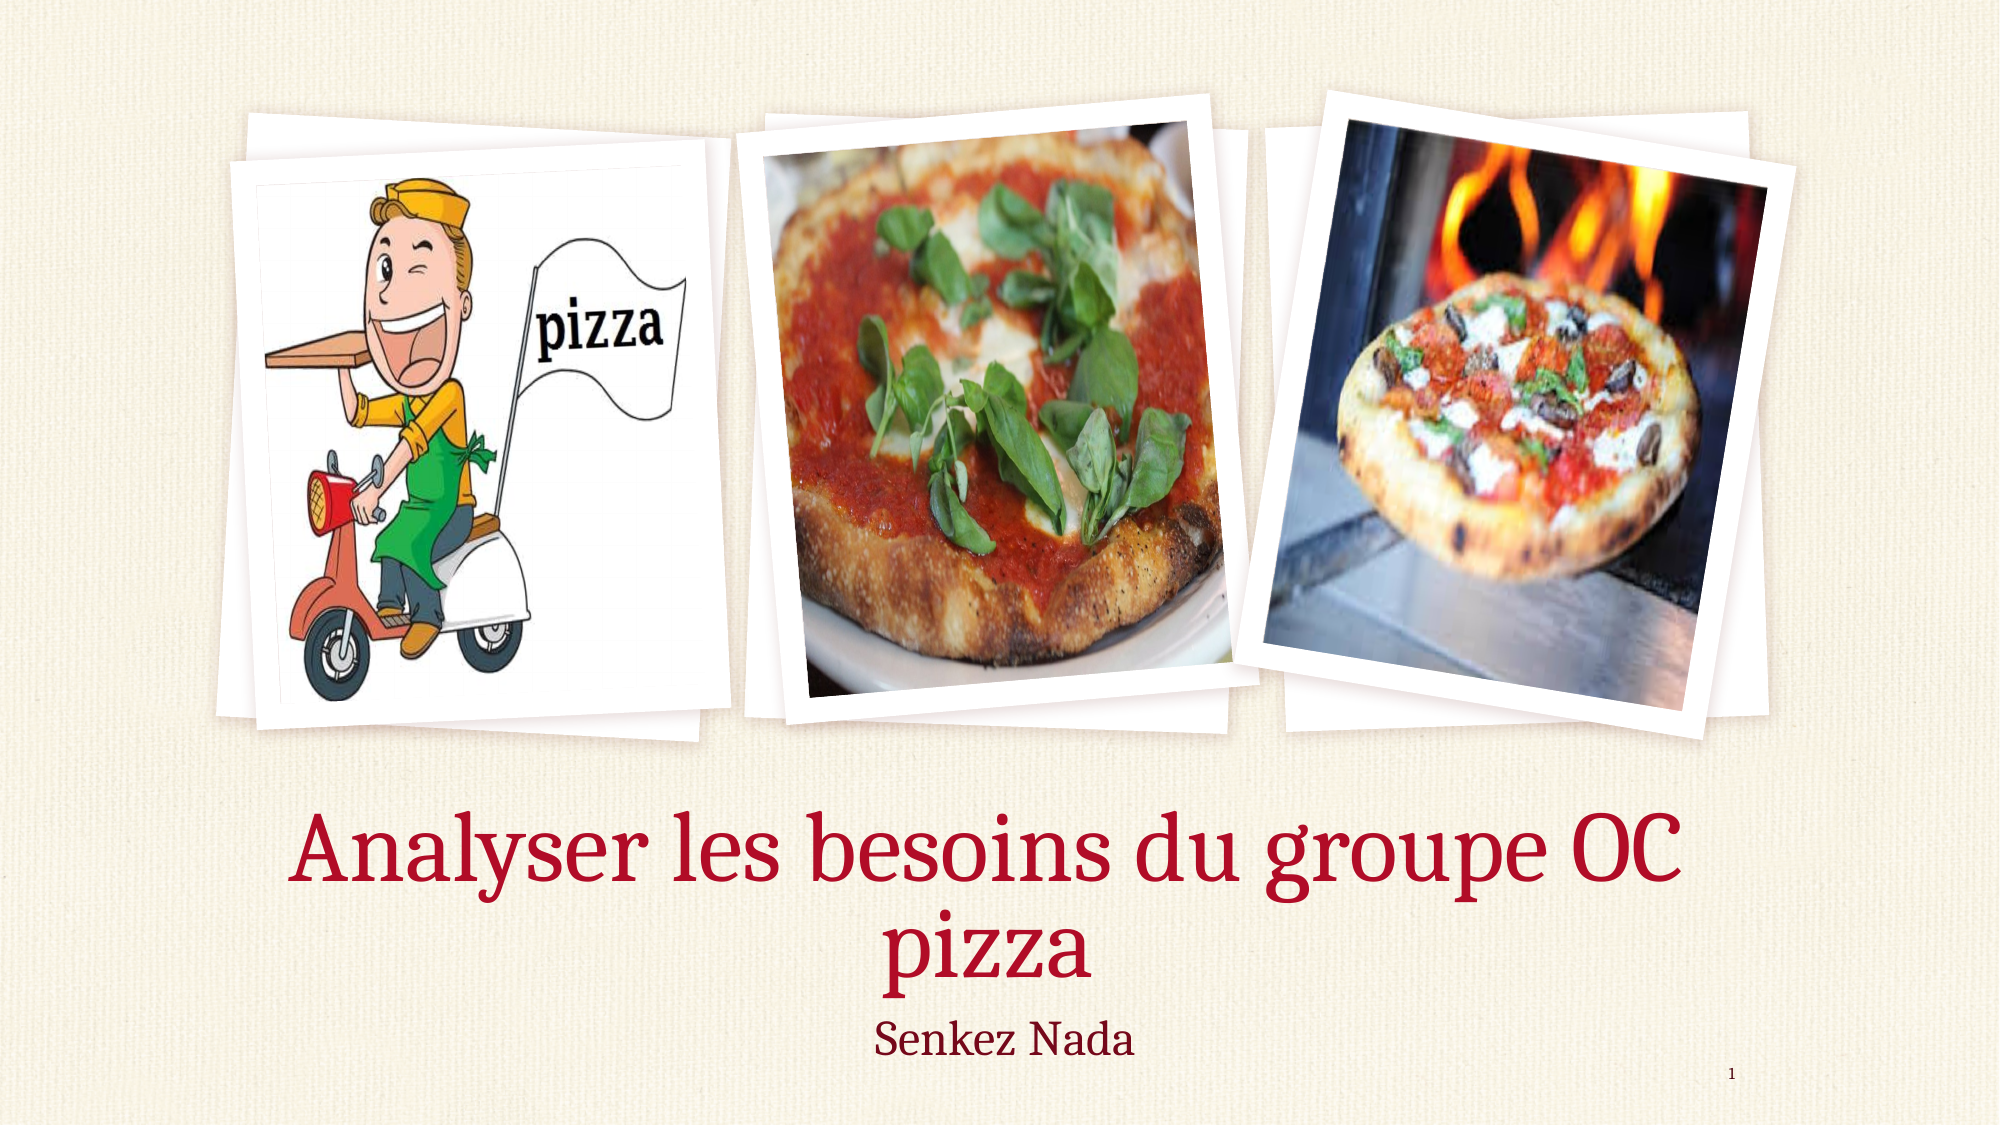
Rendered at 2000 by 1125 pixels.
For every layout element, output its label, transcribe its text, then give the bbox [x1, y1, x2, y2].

slide_number 1 [1599, 1050, 1750, 1096]
title Analyser les besoins du groupe OC pizza [199, 794, 1775, 1005]
picture [0, 0, 2000, 1125]
subtitle Senkez Nada [256, 1005, 1757, 1080]
